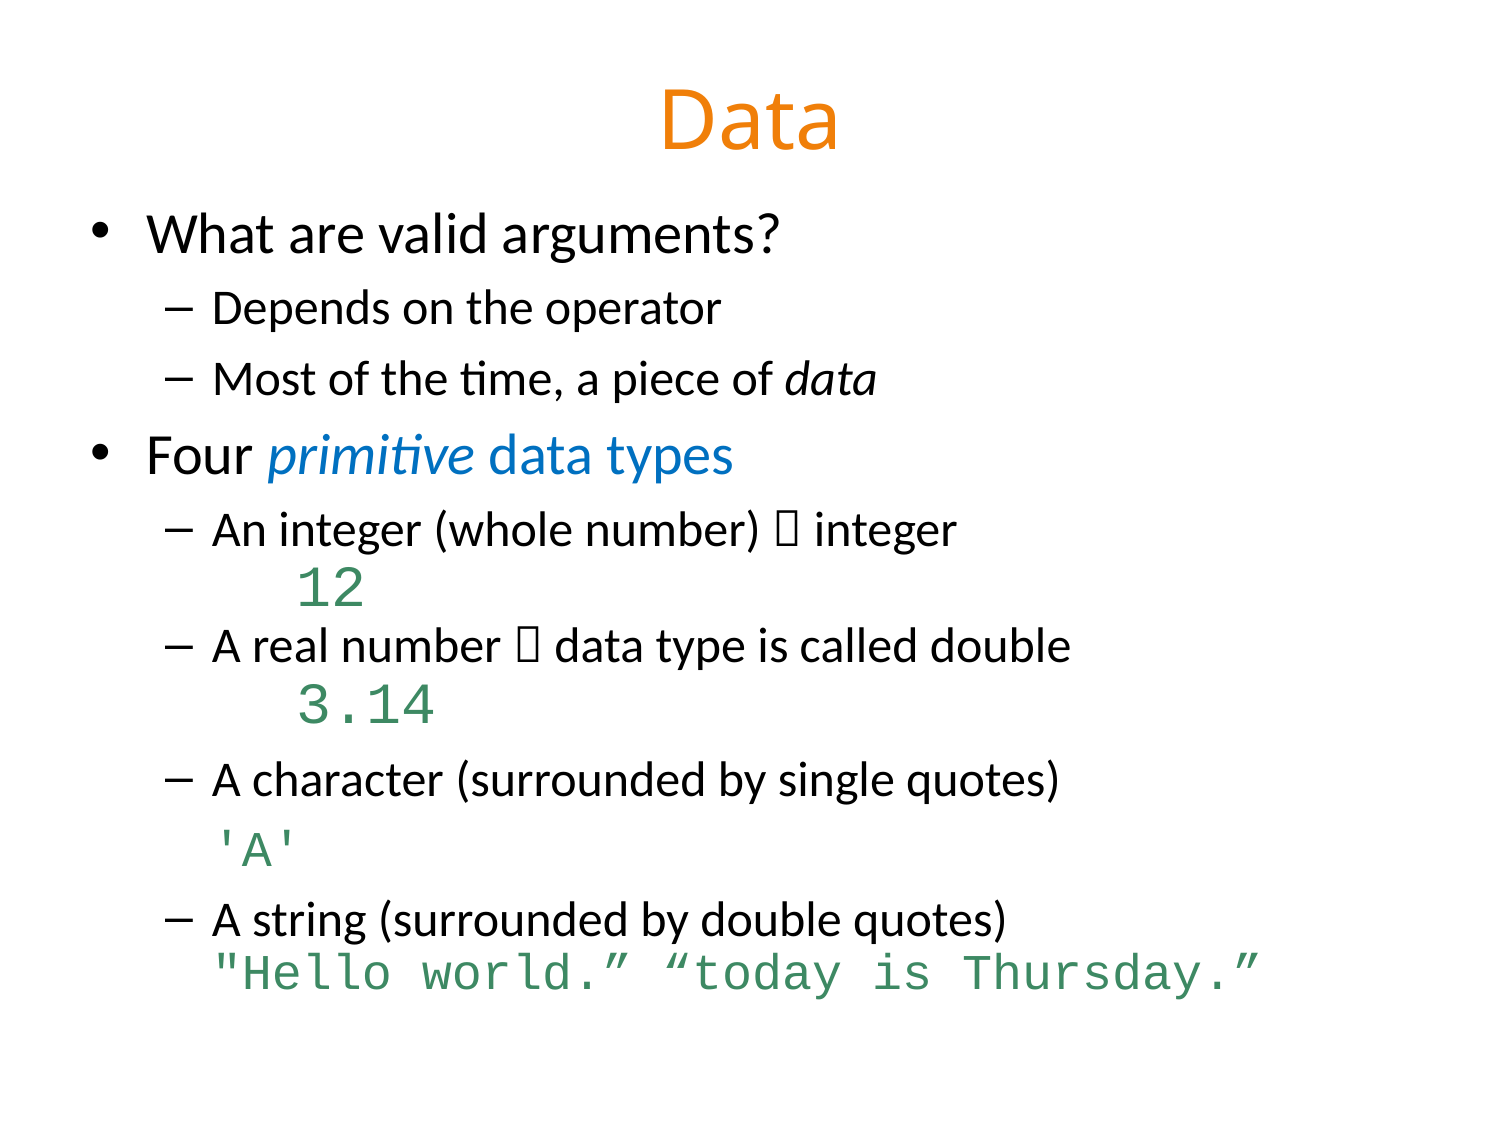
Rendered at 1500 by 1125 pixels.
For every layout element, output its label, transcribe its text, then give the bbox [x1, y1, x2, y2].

title Data [74, 44, 1426, 187]
list What are valid arguments? Depends on the operator Most of the time, a piece of data Four primitive data types An integer (whole number)  integer 12 A real number  data type is called double 3.14 A character (surrounded by single quotes) 'A' A string (surrounded by double quotes) "Hello world.” “today is Thursday.” [74, 187, 1426, 1076]
